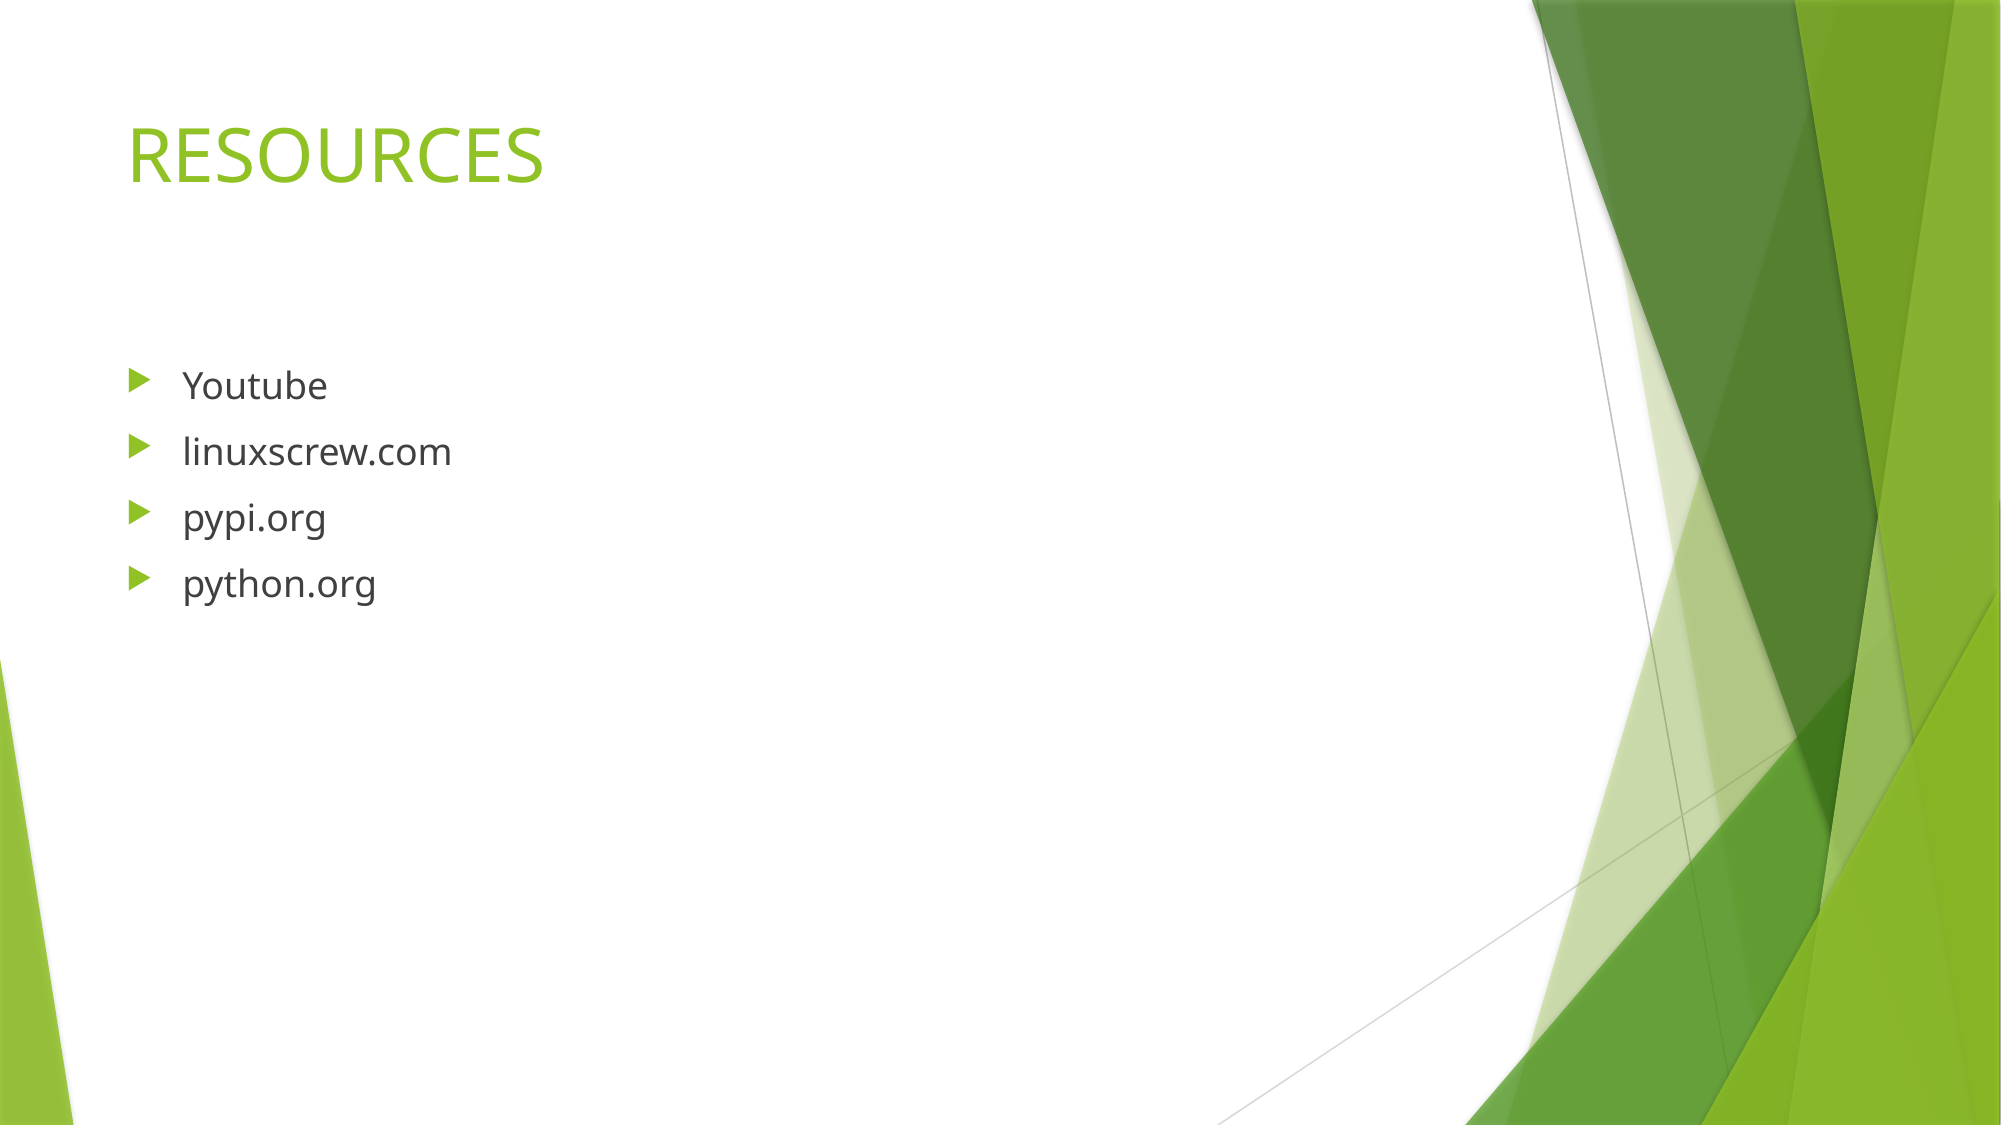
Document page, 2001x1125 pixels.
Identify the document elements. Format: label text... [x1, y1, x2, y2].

list Youtube linuxscrew.com pypi.org python.org [111, 354, 1522, 992]
title RESOURCES [111, 99, 1522, 317]
